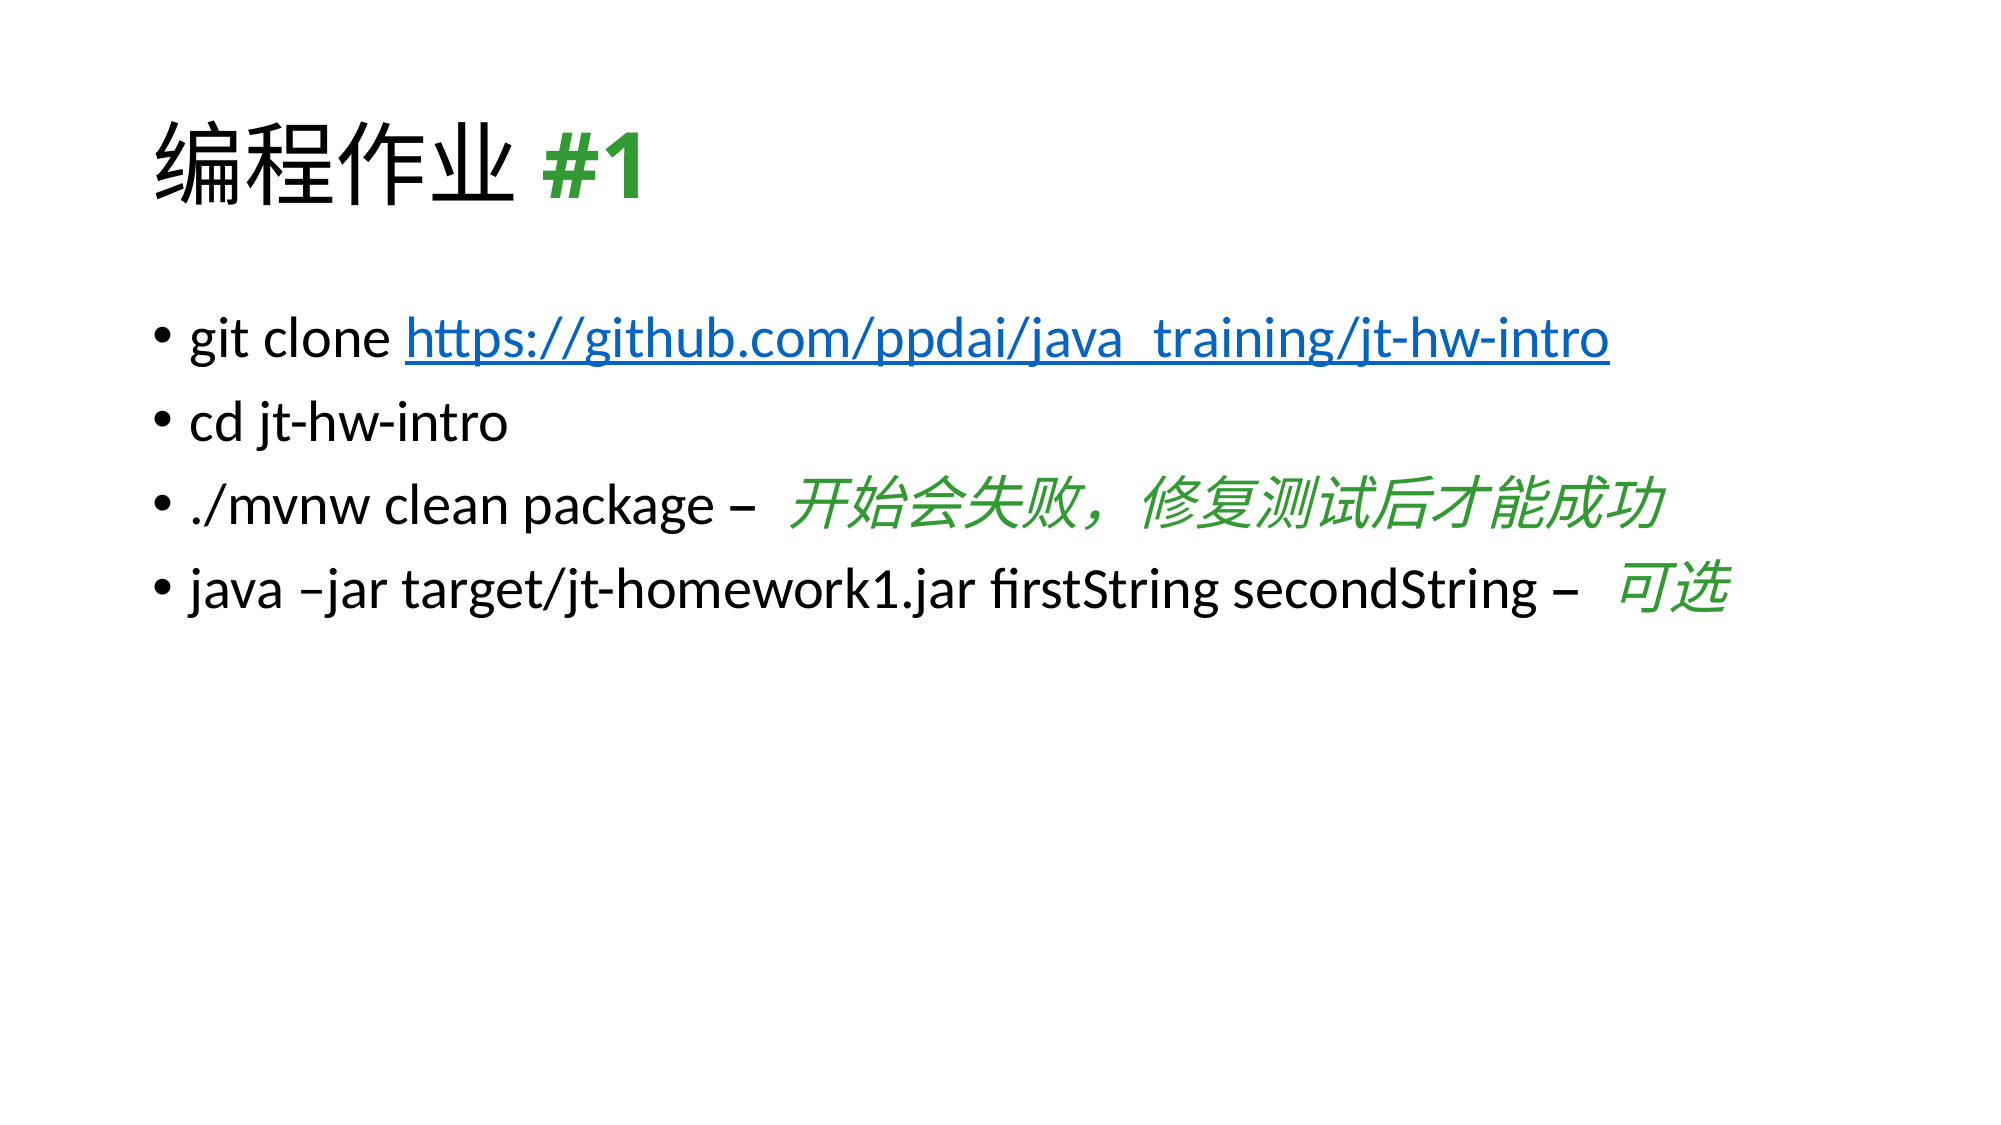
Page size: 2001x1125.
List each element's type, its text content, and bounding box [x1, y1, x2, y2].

title 编程作业#1 [137, 59, 1863, 278]
list git clone https://github.com/ppdai/java_training/jt-hw-intro cd jt-hw-intro ./mvnw clean package – 开始会失败，修复测试后才能成功 java –jar target/jt-homework1.jar firstString secondString – 可选 [137, 299, 1863, 1014]
